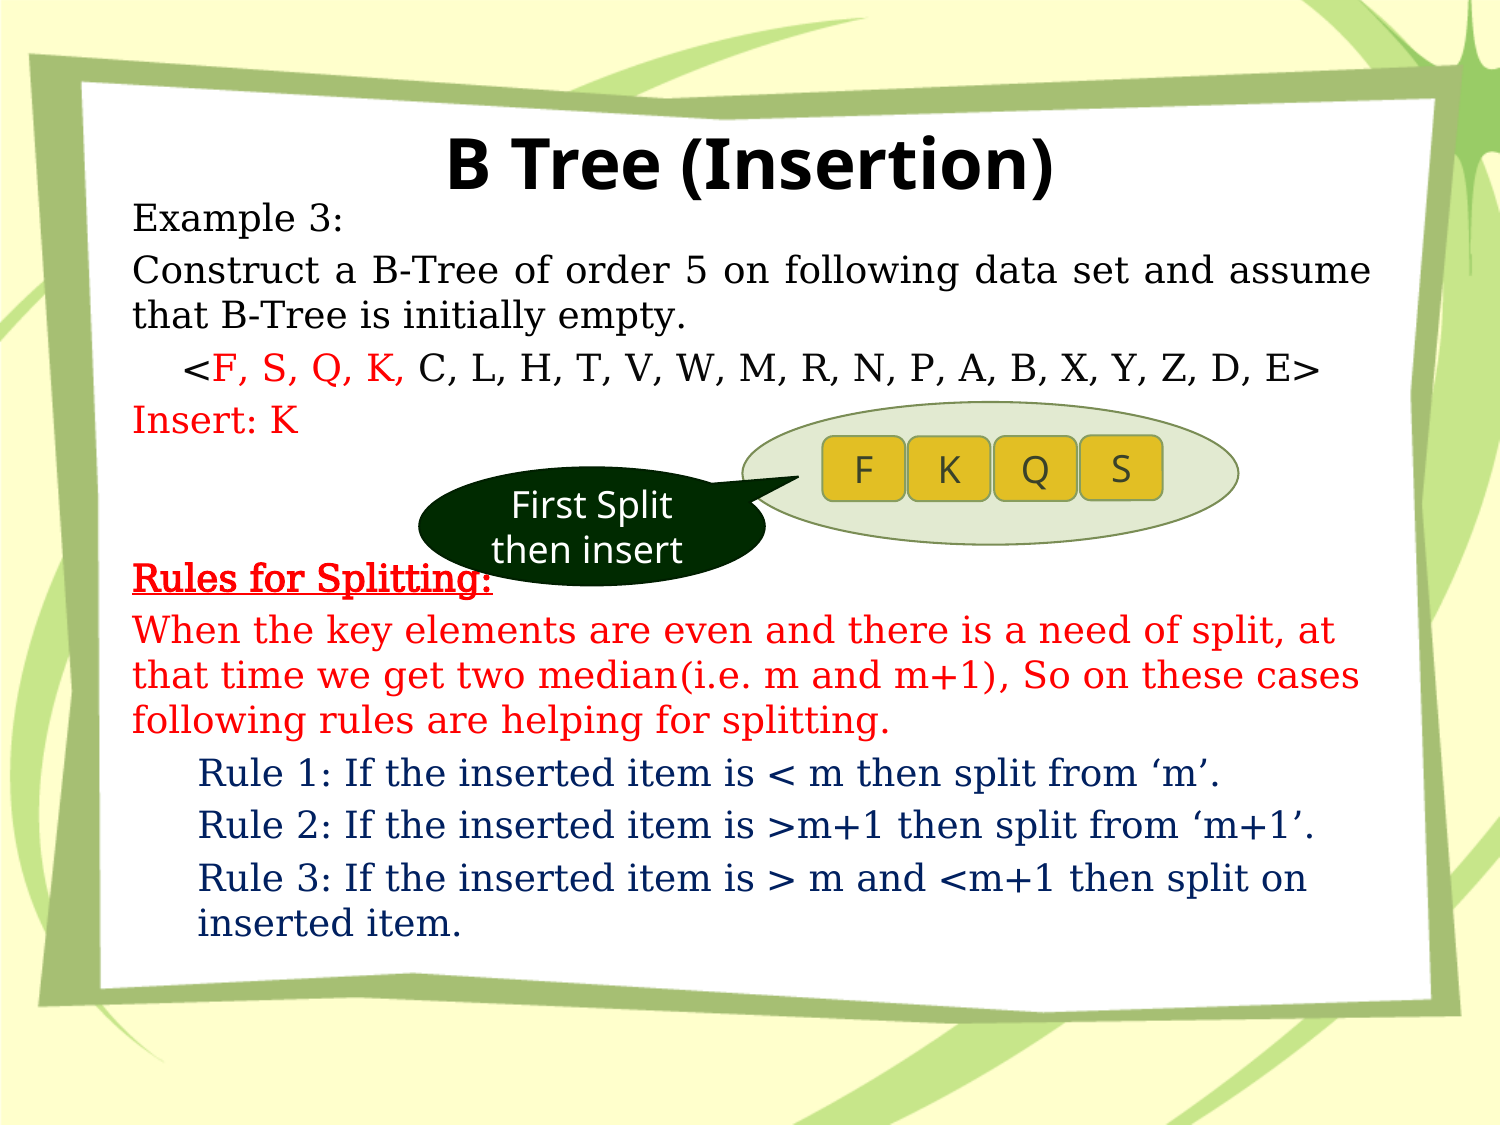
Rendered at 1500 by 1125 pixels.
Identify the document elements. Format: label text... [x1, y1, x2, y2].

title B Tree (Insertion) [75, 101, 1425, 220]
picture [0, 0, 1500, 1125]
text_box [419, 401, 1239, 586]
text_box Example 3: Construct a B-Tree of order 5 on following data set and assume that B-Tree is initially empty. <F, S, Q, K, C, L, H, T, V, W, M, R, N, P, A, B, X, Y, Z, D, E> Insert: K Rules for Splitting: When the key elements are even and there is a need of split, at that time we get two median(i.e. m and m+1), So on these cases following rules are helping for splitting. Rule 1: If the inserted item is < m then split from ‘m’. Rule 2: If the inserted item is >m+1 then split from ‘m+1’. Rule 3: If the inserted item is > m and <m+1 then split on inserted item. [116, 186, 1388, 952]
